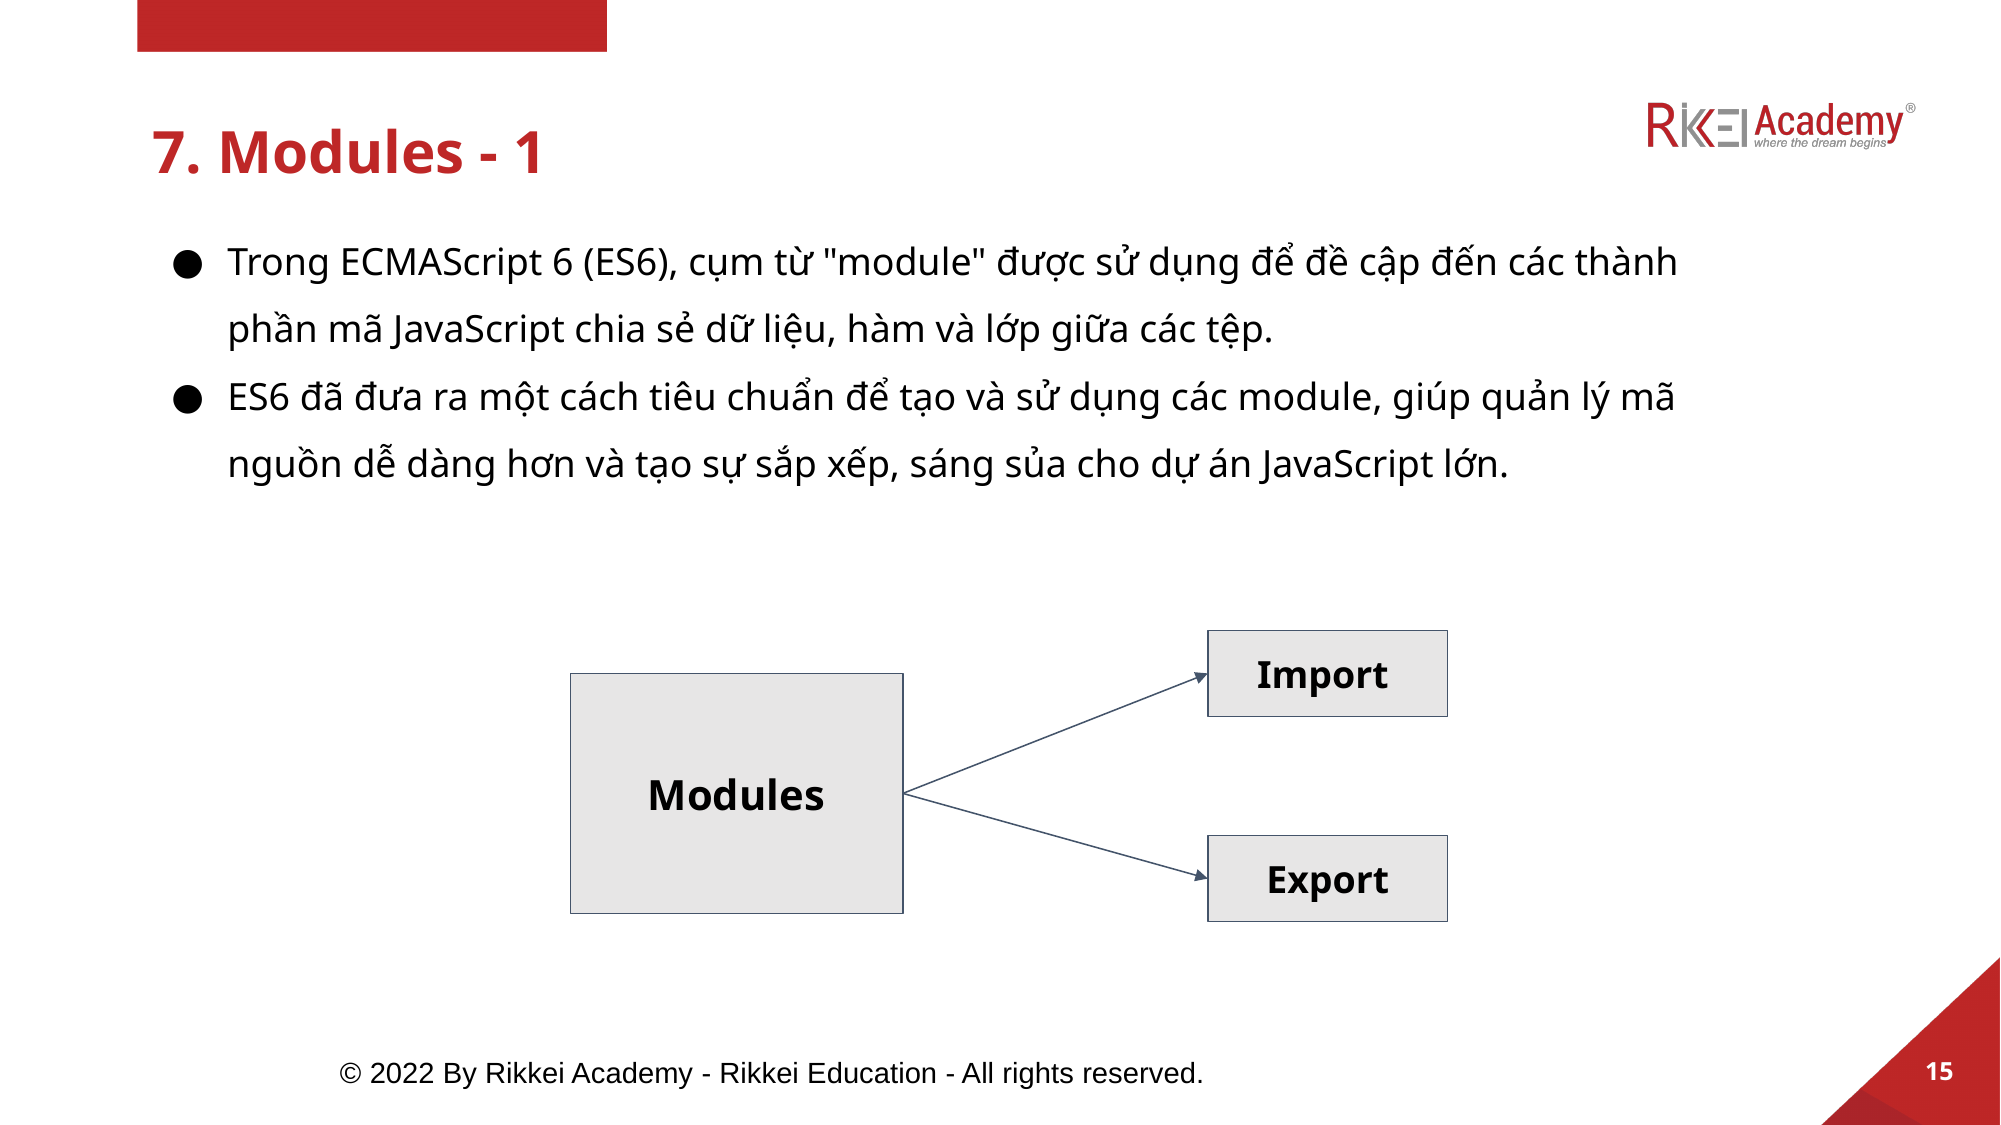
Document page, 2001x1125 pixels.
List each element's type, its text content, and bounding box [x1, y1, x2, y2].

text_box Import [1207, 630, 1448, 717]
picture [1623, 53, 1929, 203]
picture [137, 0, 607, 52]
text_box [902, 793, 1209, 879]
text_box Modules [570, 673, 903, 914]
text_box Export [1207, 835, 1448, 922]
list Trong ECMAScript 6 (ES6), cụm từ "module" được sử dụng để đề cập đến các thành phần mã JavaScript chia sẻ dữ liệu, hàm và lớp giữa các tệp. ES6 đã đưa ra một cách tiêu chuẩn để tạo và sử dụng các module, giúp quản lý mã nguồn dễ dàng hơn và tạo sự sắp xếp, sáng sủa cho dự án JavaScript lớn. [137, 207, 1787, 546]
picture [1818, 957, 2000, 1125]
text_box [902, 673, 1209, 793]
title 7. Modules - 1 [137, 100, 1526, 208]
